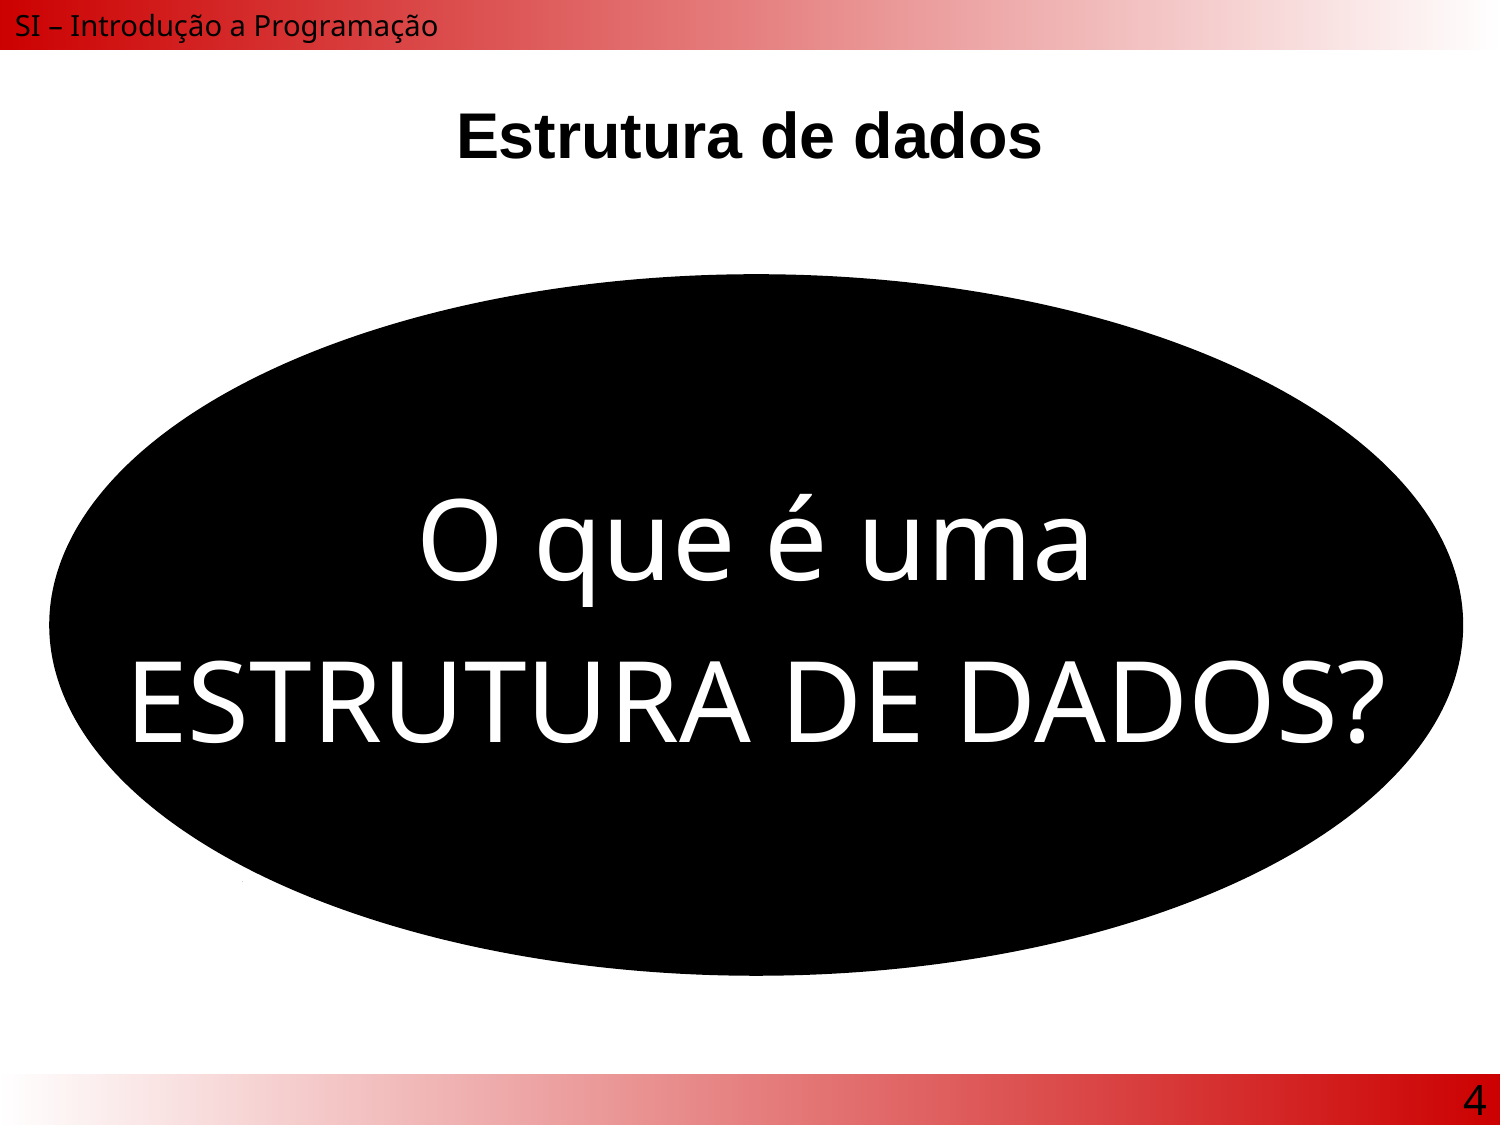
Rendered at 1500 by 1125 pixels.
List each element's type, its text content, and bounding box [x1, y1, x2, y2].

text_box O que é uma ESTRUTURA DE DADOS? [49, 274, 1463, 976]
slide_number 4 [1299, 1065, 1500, 1125]
title Estrutura de dados [0, 77, 1500, 188]
